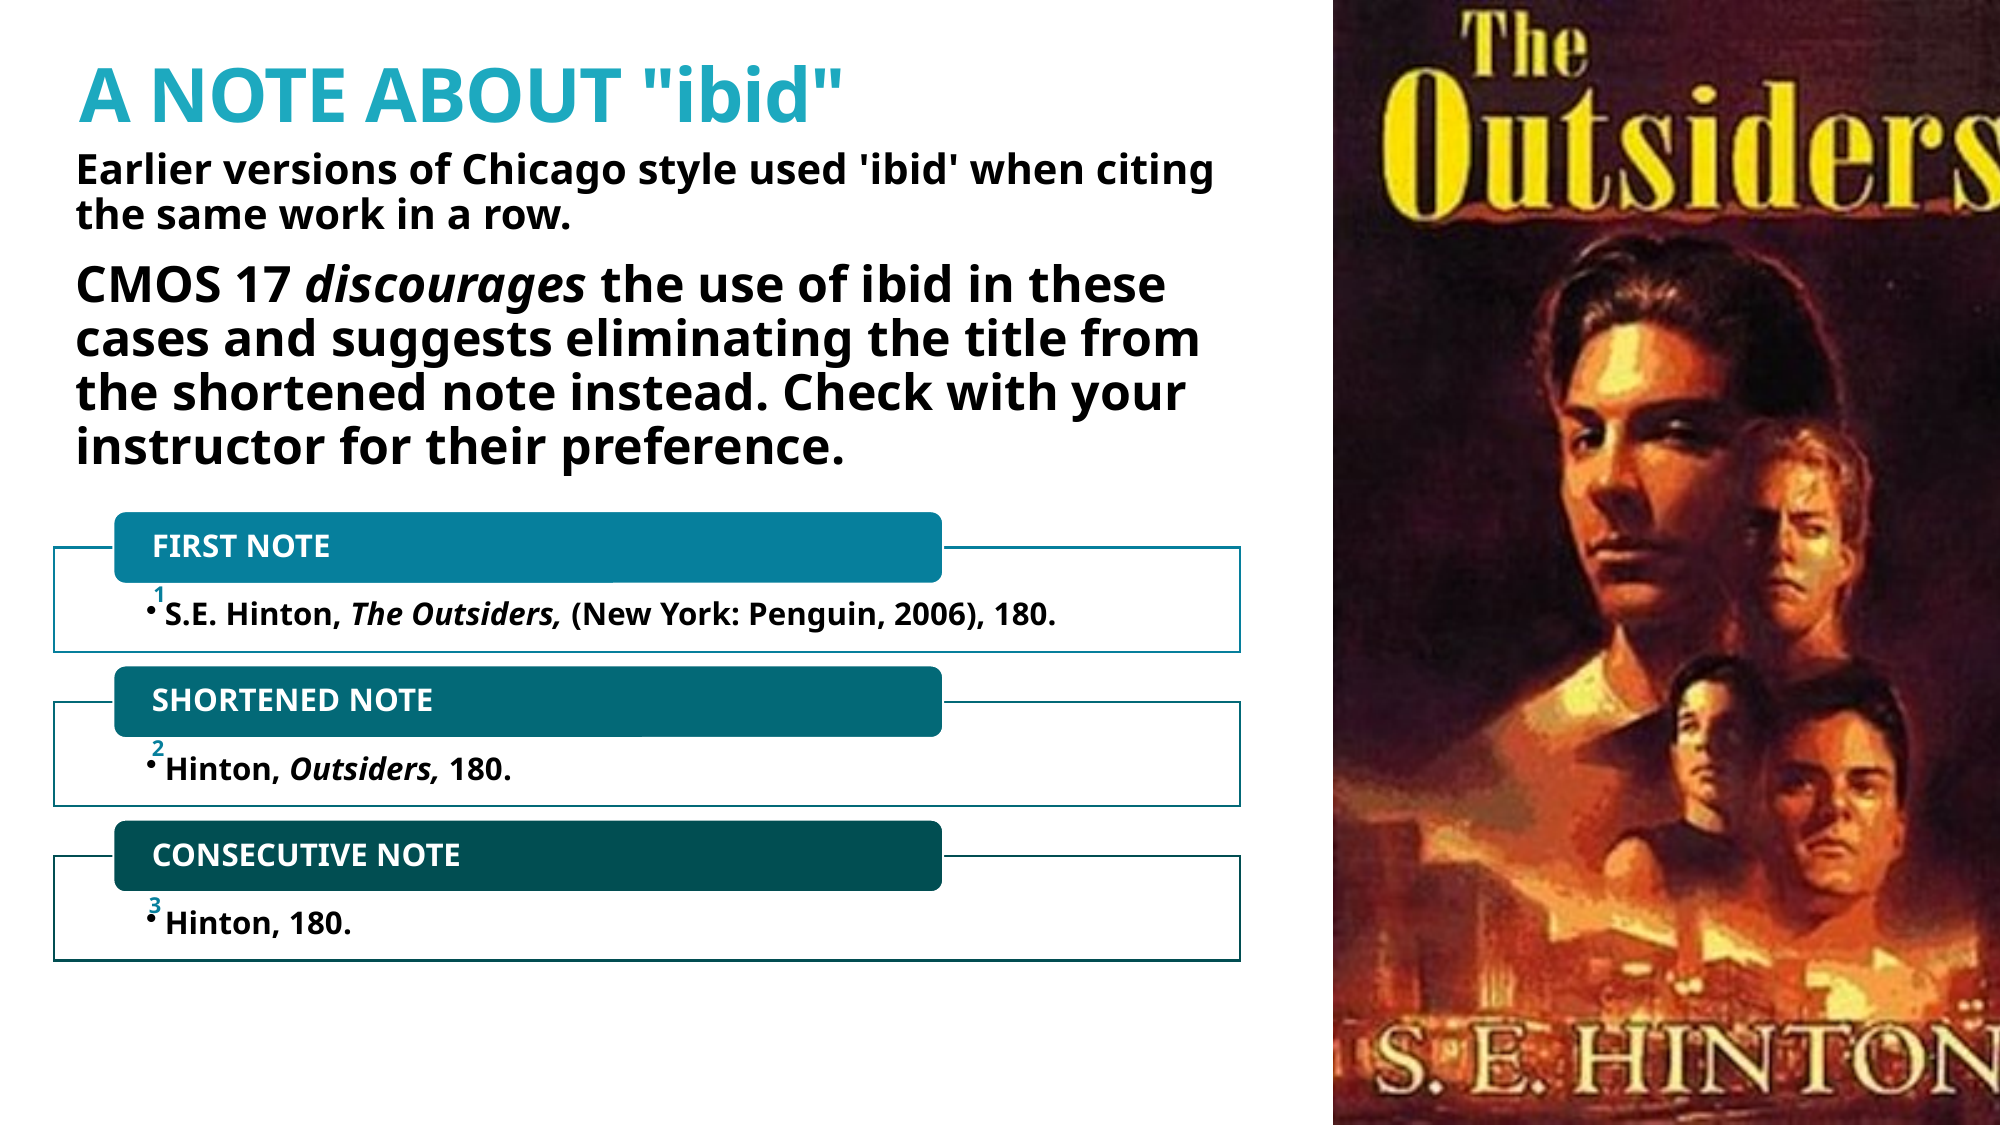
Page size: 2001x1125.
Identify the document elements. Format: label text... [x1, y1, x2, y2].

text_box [54, 503, 1240, 969]
text_box A NOTE ABOUT "ibid" [64, 49, 1229, 141]
picture [1333, 0, 2000, 1125]
text_box Earlier versions of Chicago style used 'ibid' when citing the same work in a row. CMOS 17 discourages the use of ibid in these cases and suggests eliminating the title from the shortened note instead. Check with your instructor for their preference. [60, 141, 1242, 282]
